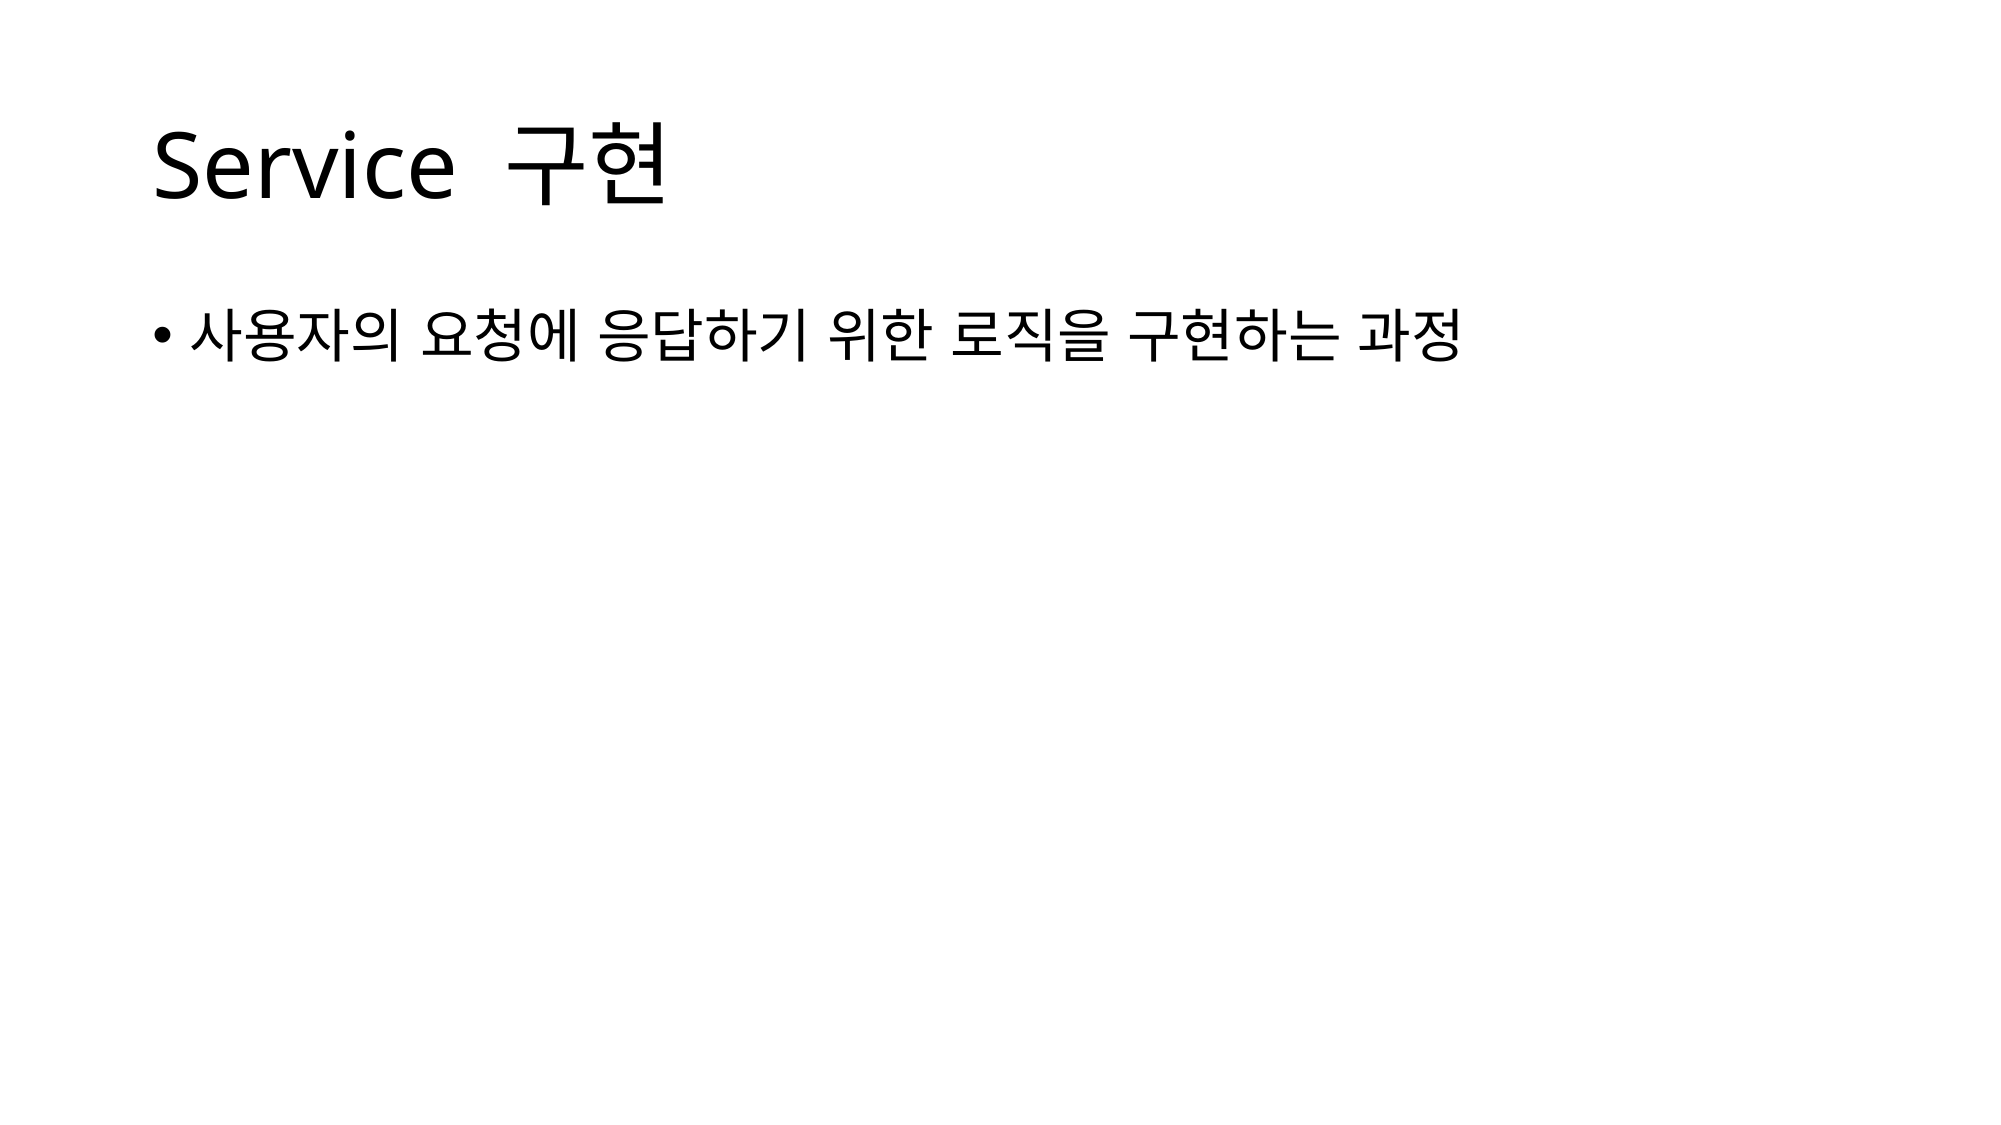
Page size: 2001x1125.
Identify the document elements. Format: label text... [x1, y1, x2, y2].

list 사용자의 요청에 응답하기 위한 로직을 구현하는 과정 [137, 299, 1863, 1014]
title Service 구현 [137, 59, 1863, 278]
